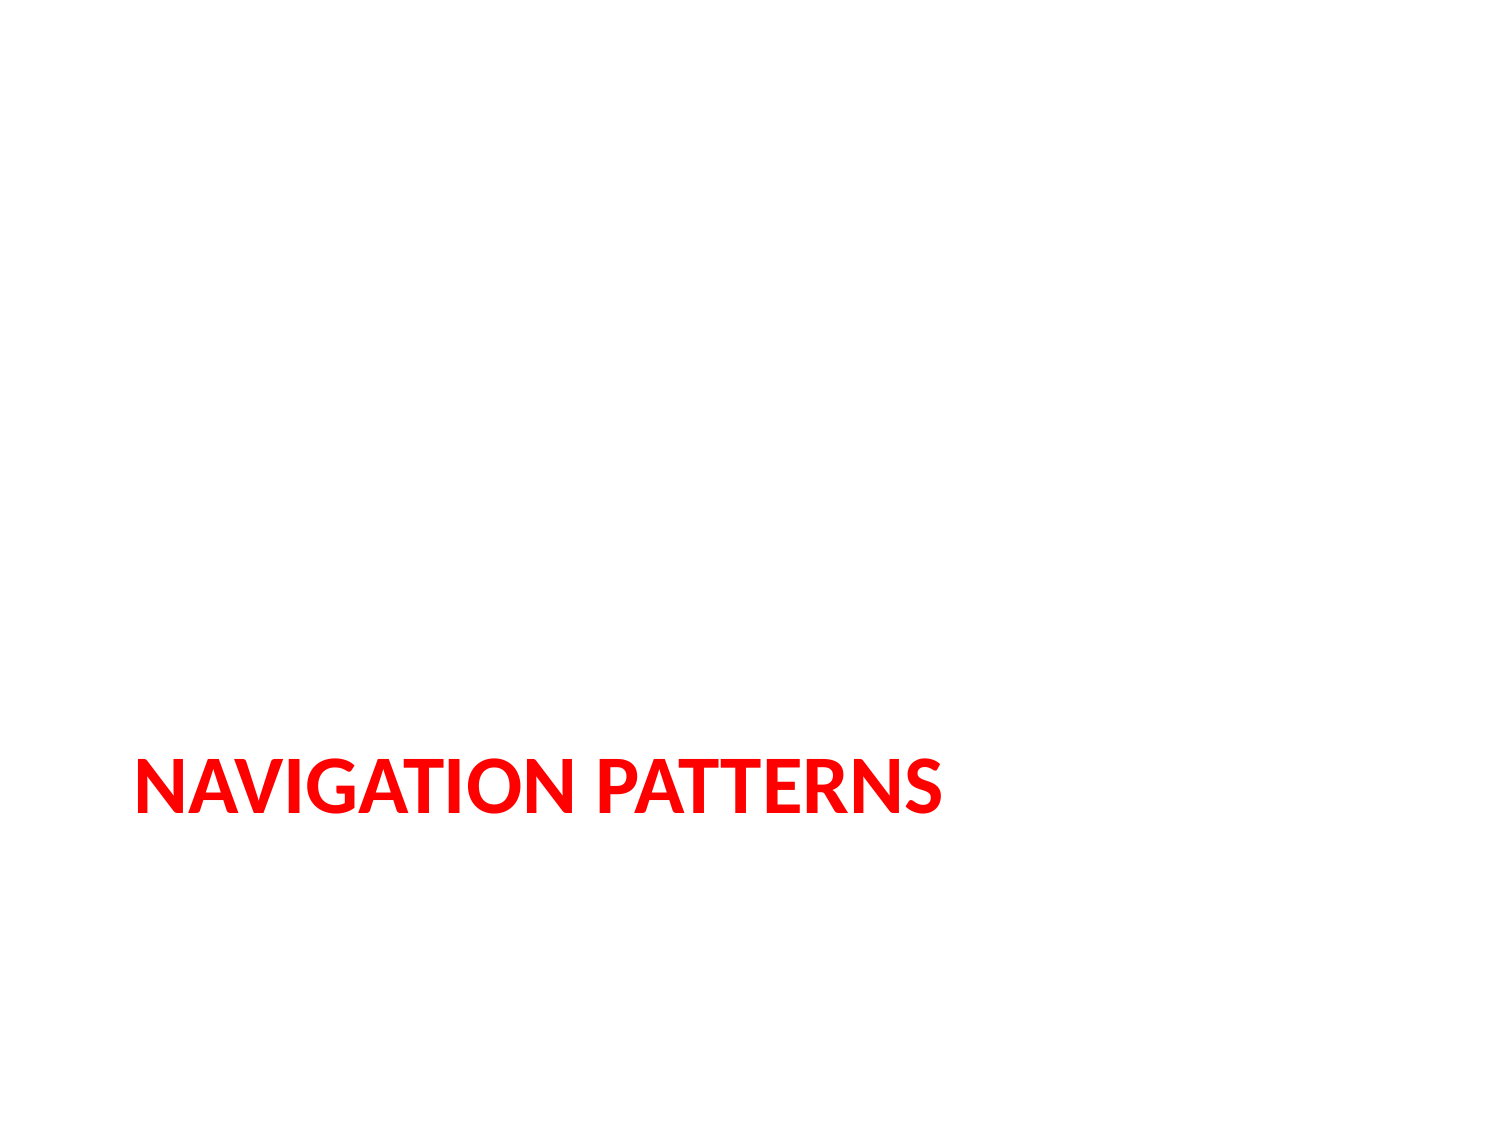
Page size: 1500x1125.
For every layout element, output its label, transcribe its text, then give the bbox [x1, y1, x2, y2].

title navigation patterns [118, 722, 1394, 947]
